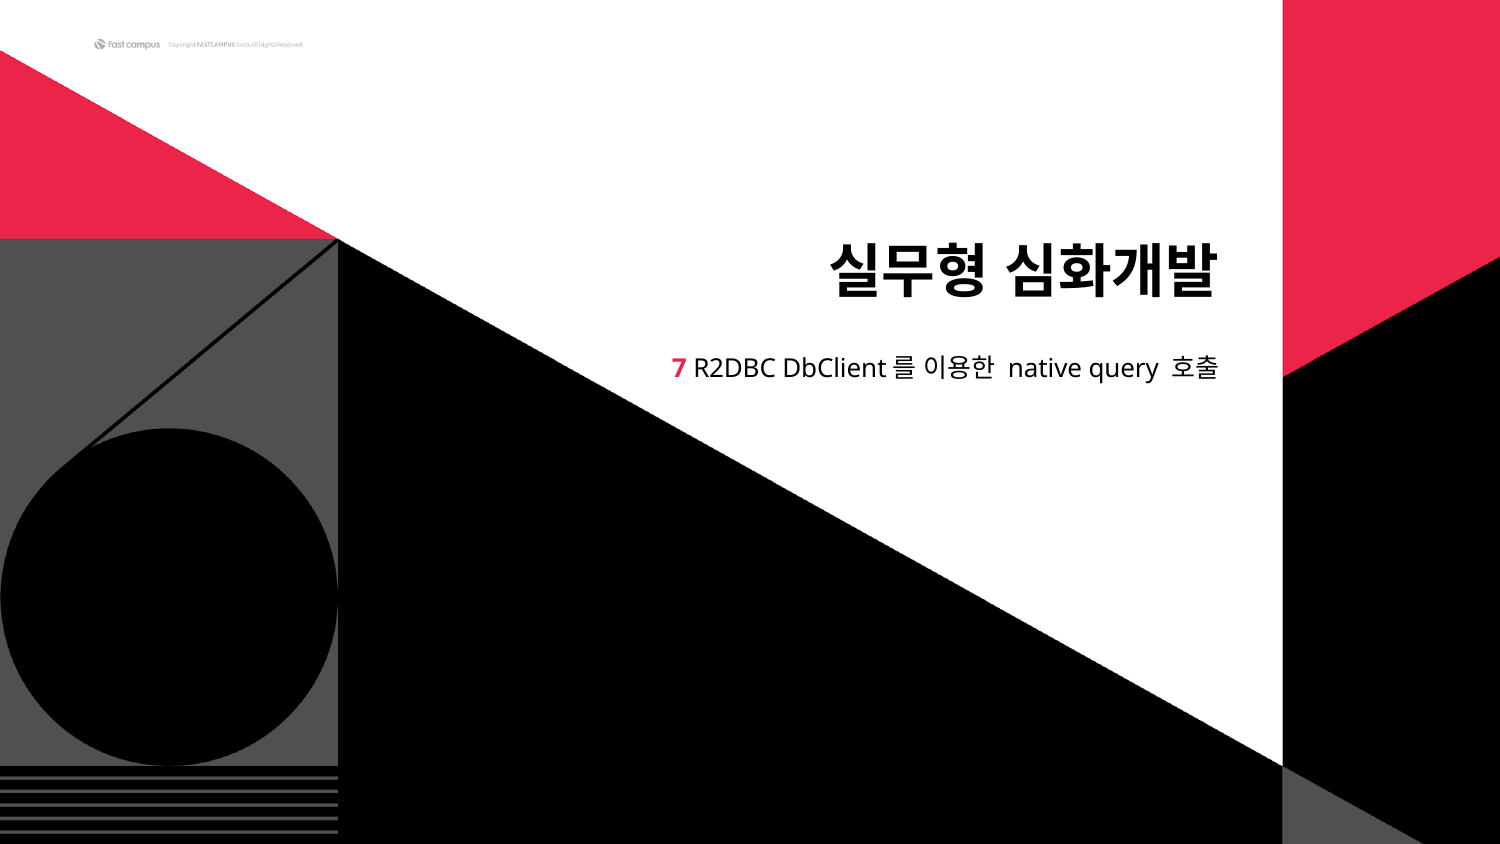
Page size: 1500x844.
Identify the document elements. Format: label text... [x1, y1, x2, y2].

picture [0, 0, 1500, 844]
title 실무형 심화개발 [108, 222, 1234, 326]
subtitle 7 R2DBC DbClient를 이용한 native query 호출 [108, 328, 1234, 391]
